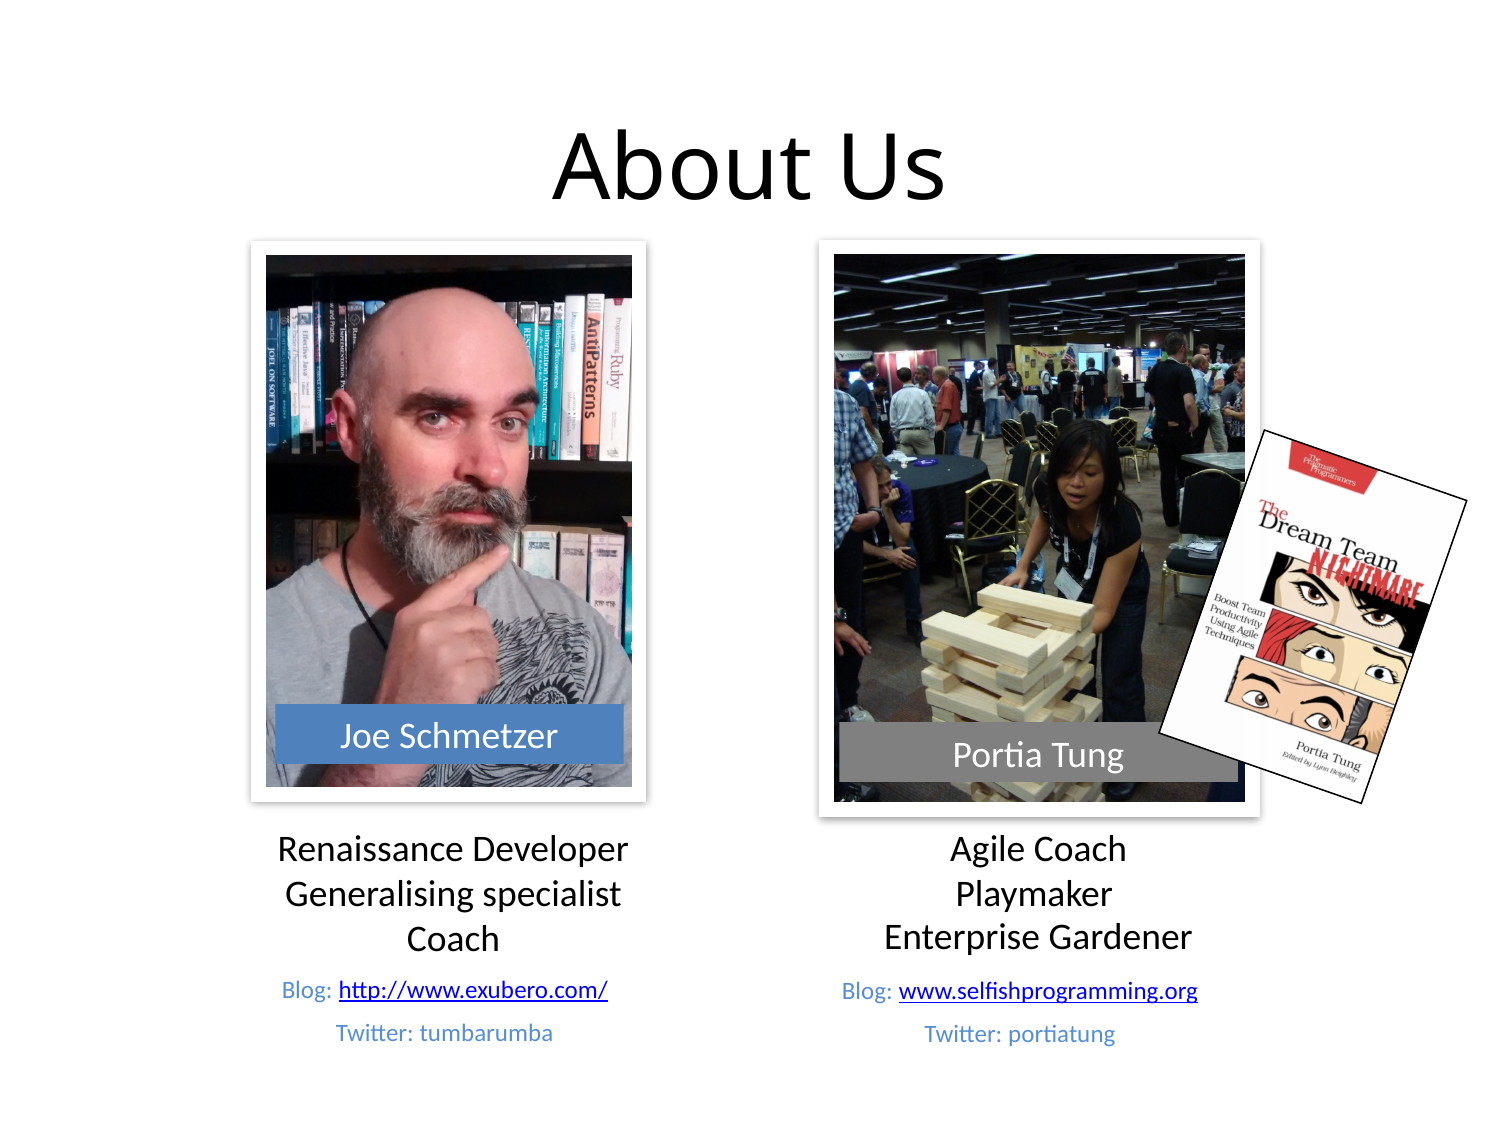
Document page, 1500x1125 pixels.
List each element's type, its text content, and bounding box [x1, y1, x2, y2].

picture [833, 254, 1465, 803]
title About Us [75, 45, 1425, 233]
text_box Agile Coach Playmaker [864, 826, 1213, 904]
text_box Enterprise Gardener [864, 904, 1213, 965]
picture [265, 255, 633, 788]
text_box Blog: http://www.exubero.com/ Twitter: tumbarumba [205, 966, 684, 1054]
text_box Renaissance Developer Generalising specialist Coach [242, 816, 665, 966]
text_box Blog: www.selfishprogramming.org Twitter: portiatung [681, 967, 1359, 1055]
